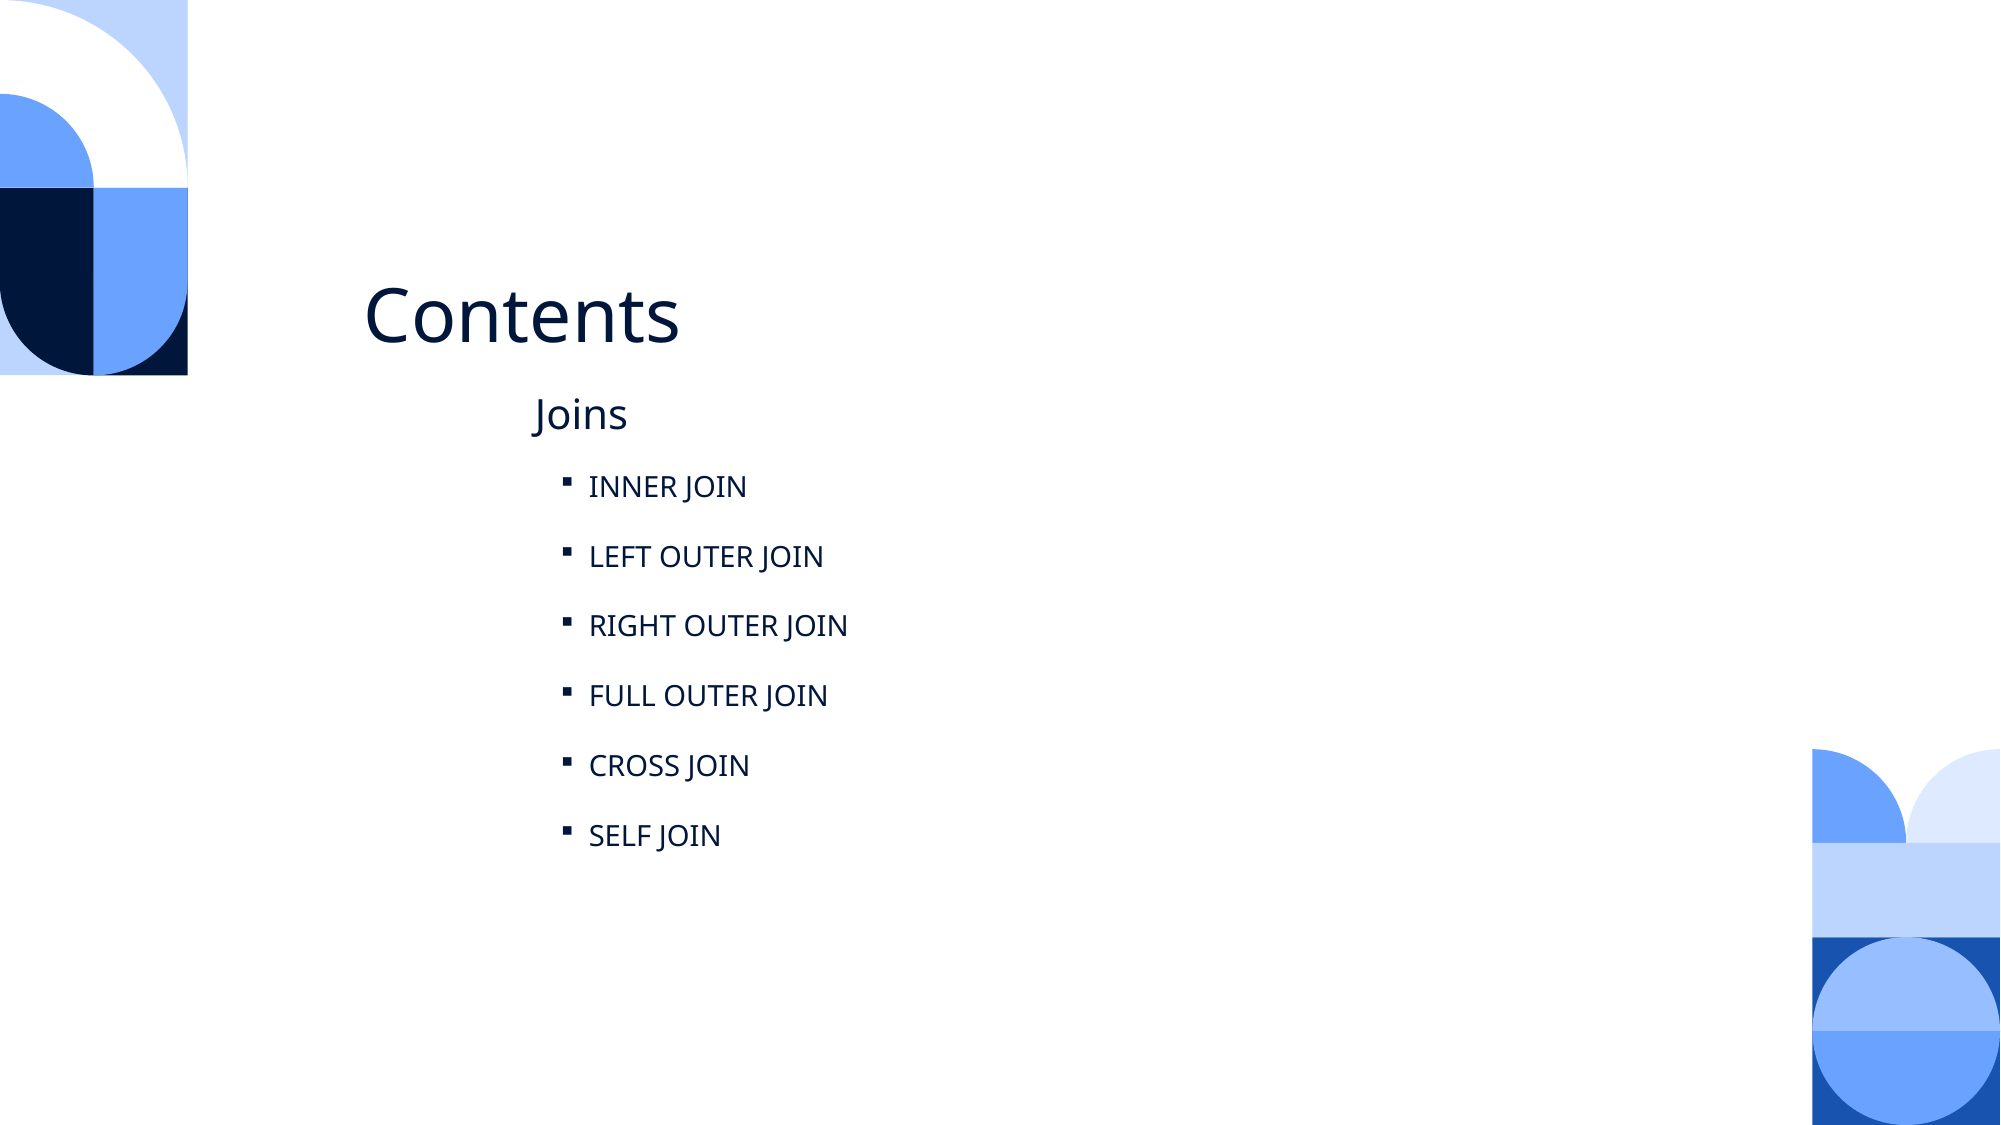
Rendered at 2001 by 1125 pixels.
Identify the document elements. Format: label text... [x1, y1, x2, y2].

text_box Joins [520, 380, 935, 446]
text_box INNER JOIN LEFT OUTER JOIN RIGHT OUTER JOIN FULL OUTER JOIN CROSS JOIN SELF JOIN [545, 460, 961, 860]
text_box Contents [348, 259, 1158, 365]
